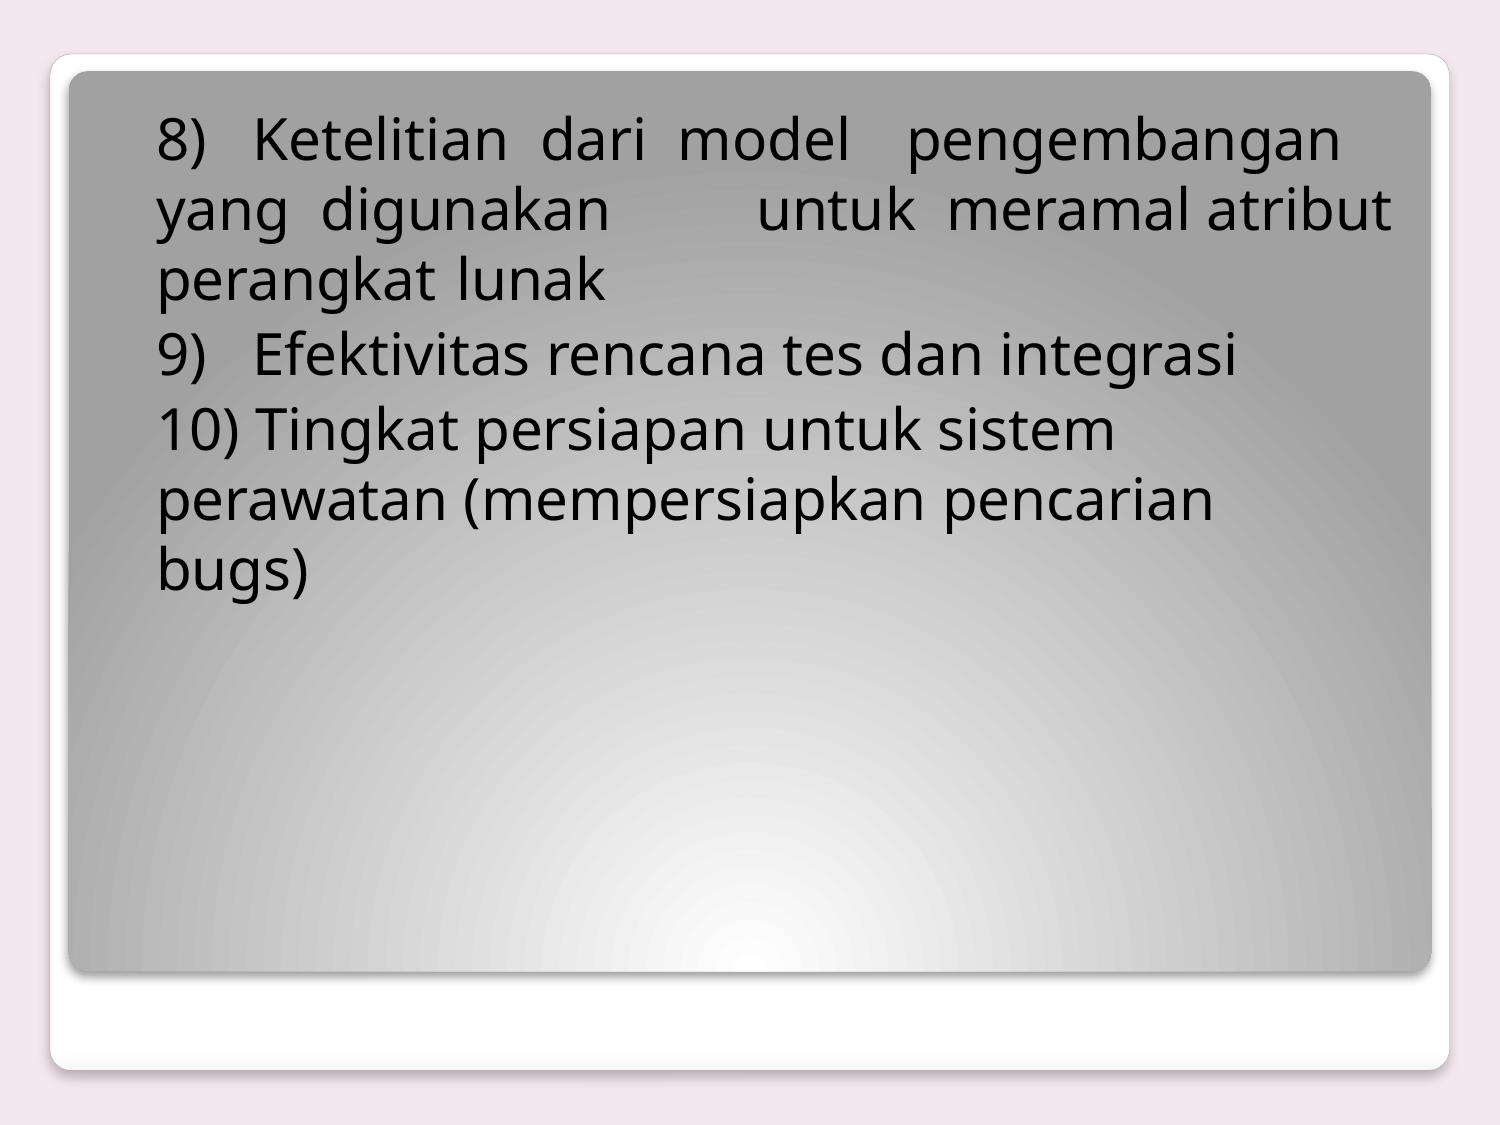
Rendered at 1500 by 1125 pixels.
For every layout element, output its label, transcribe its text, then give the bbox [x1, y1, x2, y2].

list 8) Ketelitian dari model pengembangan yang digunakan untuk meramal atribut perangkat lunak 9) Efektivitas rencana tes dan integrasi 10) Tingkat persiapan untuk sistem perawatan (mempersiapkan pencarian bugs) [82, 86, 1425, 774]
